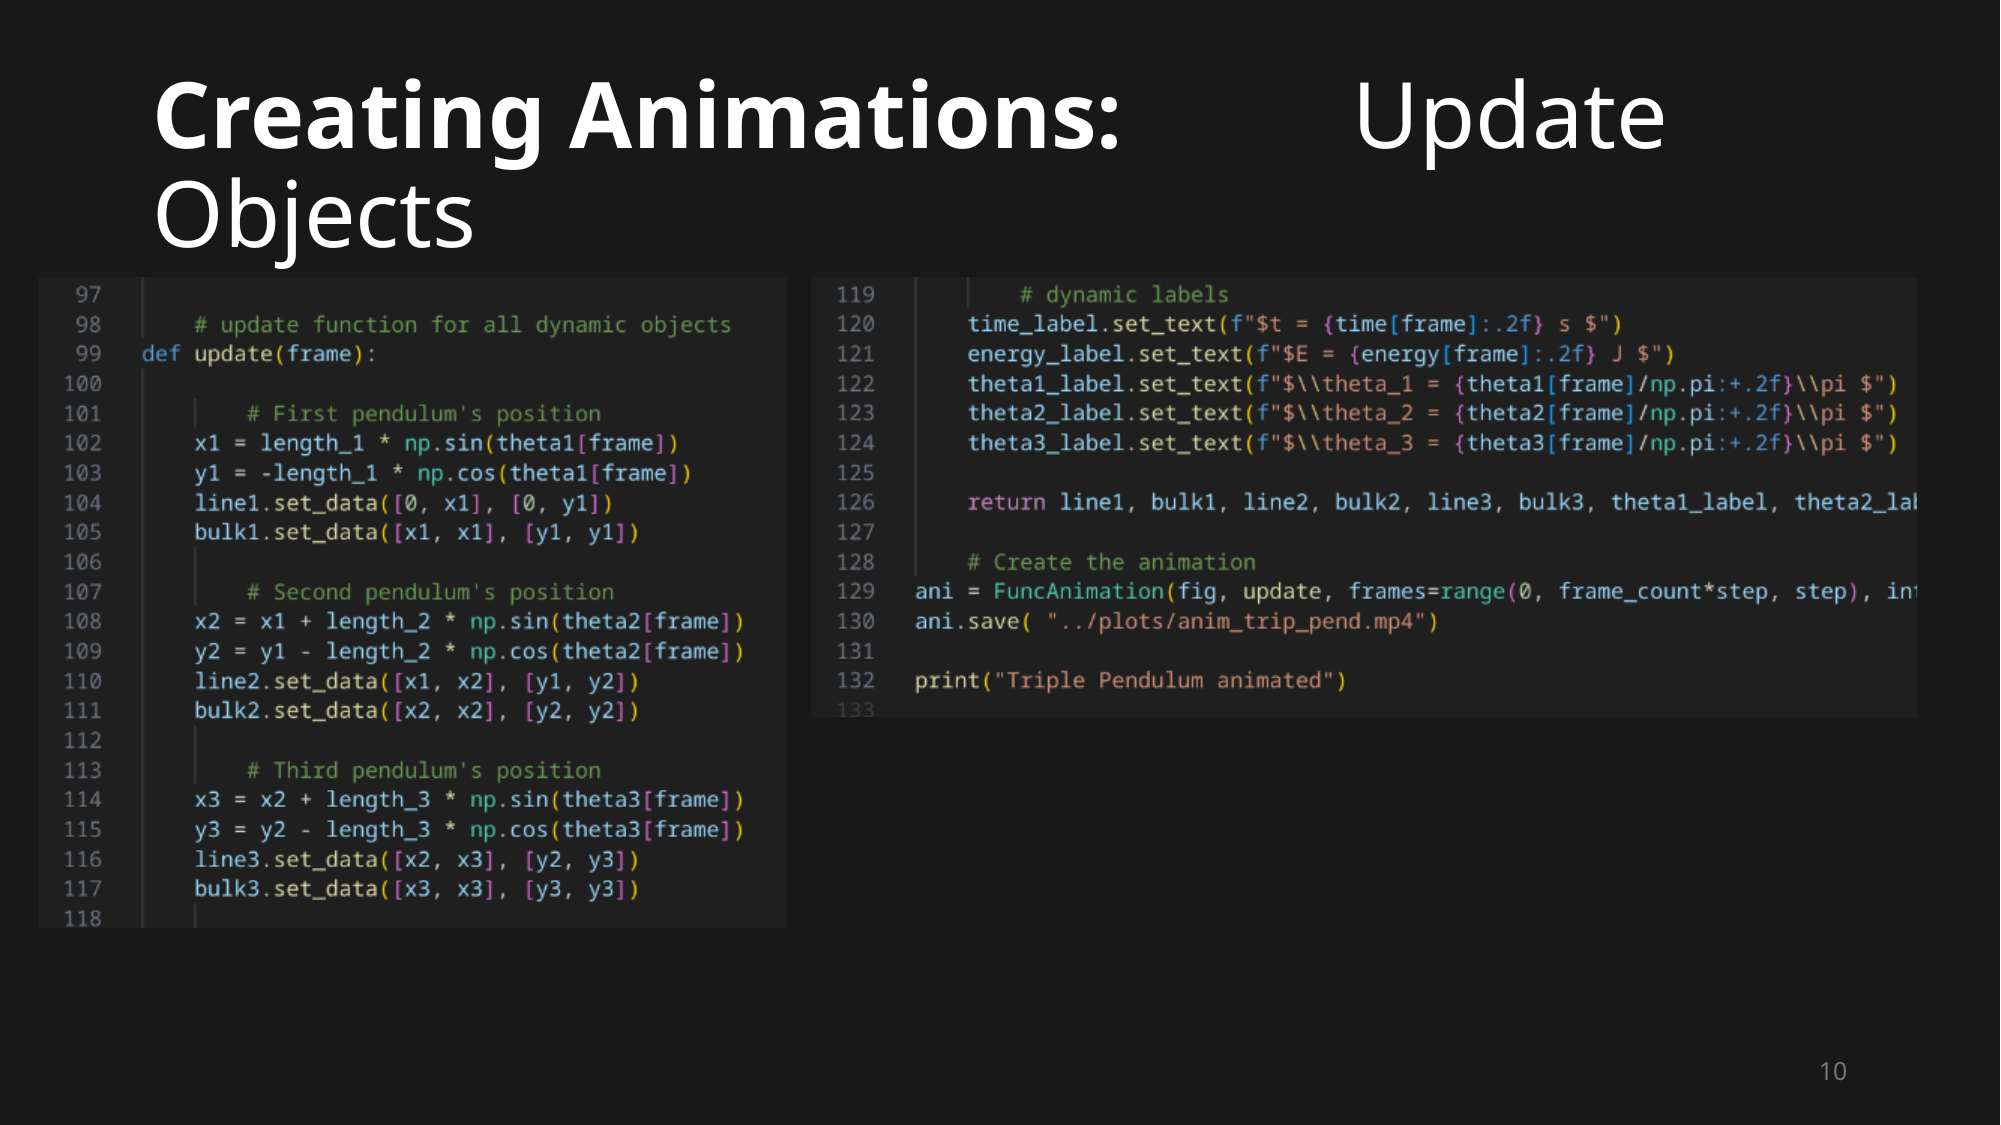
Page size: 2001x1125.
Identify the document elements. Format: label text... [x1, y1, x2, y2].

title Creating Animations: Update Objects [137, 59, 1942, 278]
picture [37, 276, 788, 928]
picture [810, 276, 1918, 717]
slide_number 10 [1412, 1042, 1863, 1103]
